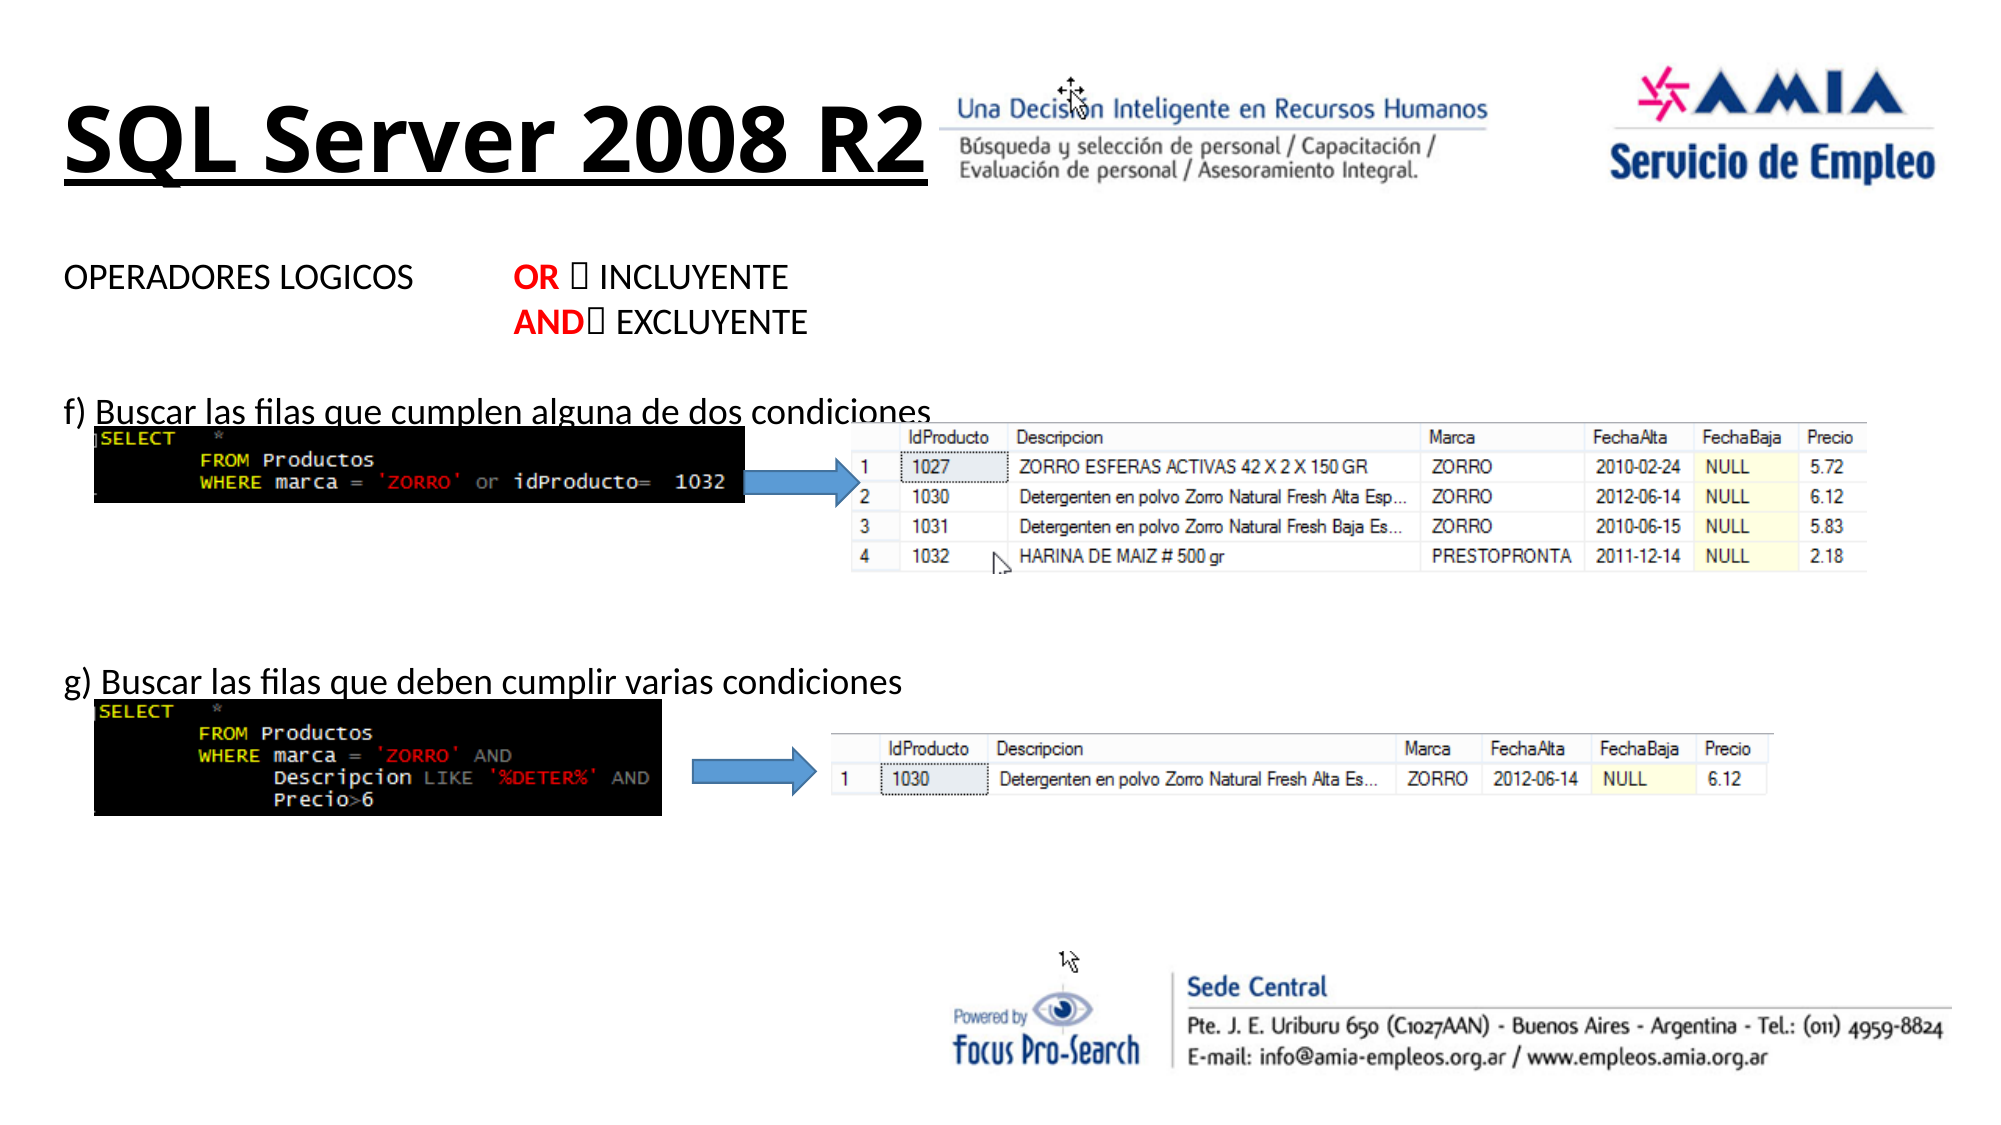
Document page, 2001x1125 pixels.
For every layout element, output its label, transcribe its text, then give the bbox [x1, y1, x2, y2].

picture [939, 52, 1952, 200]
title SQL Server 2008 R2 [48, 46, 958, 199]
picture [94, 426, 745, 503]
picture [850, 422, 1867, 574]
picture [831, 733, 1774, 802]
text_box OPERADORES LOGICOS OR  INCLUYENTE AND EXCLUYENTE f) Buscar las filas que cumplen alguna de dos condiciones g) Buscar las filas que deben cumplir varias condiciones [48, 199, 1916, 935]
text_box [745, 457, 850, 508]
picture [94, 699, 662, 816]
picture [939, 951, 1952, 1105]
text_box [691, 746, 818, 797]
